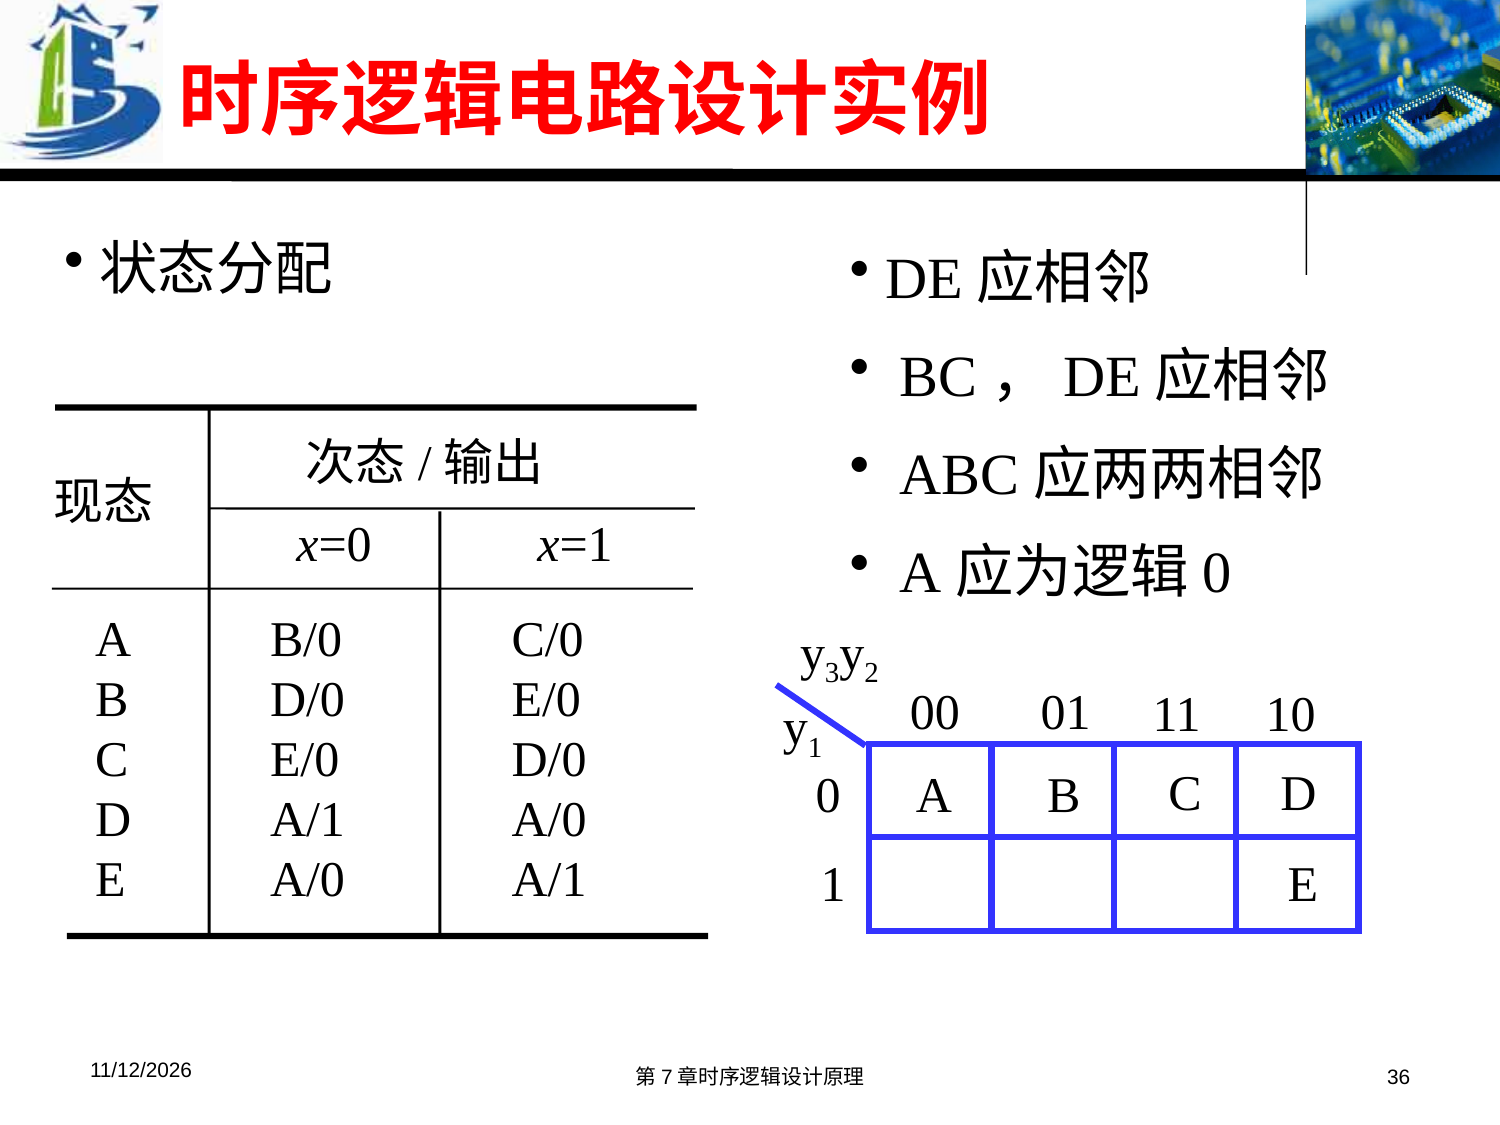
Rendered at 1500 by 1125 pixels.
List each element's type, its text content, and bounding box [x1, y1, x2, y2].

footer 第7章时序逻辑设计原理 [512, 1055, 988, 1101]
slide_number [74, 1048, 426, 1101]
picture [1306, 0, 1500, 175]
picture [0, 0, 163, 163]
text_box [37, 407, 709, 939]
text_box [766, 612, 1359, 932]
title 时序逻辑电路设计实例 [163, 30, 1298, 153]
slide_number 36 [1074, 1055, 1426, 1101]
text_box DE应相邻 BC，DE应相邻 ABC应两两相邻 A应为逻辑0 [834, 205, 1345, 611]
text_box 状态分配 [49, 224, 348, 309]
